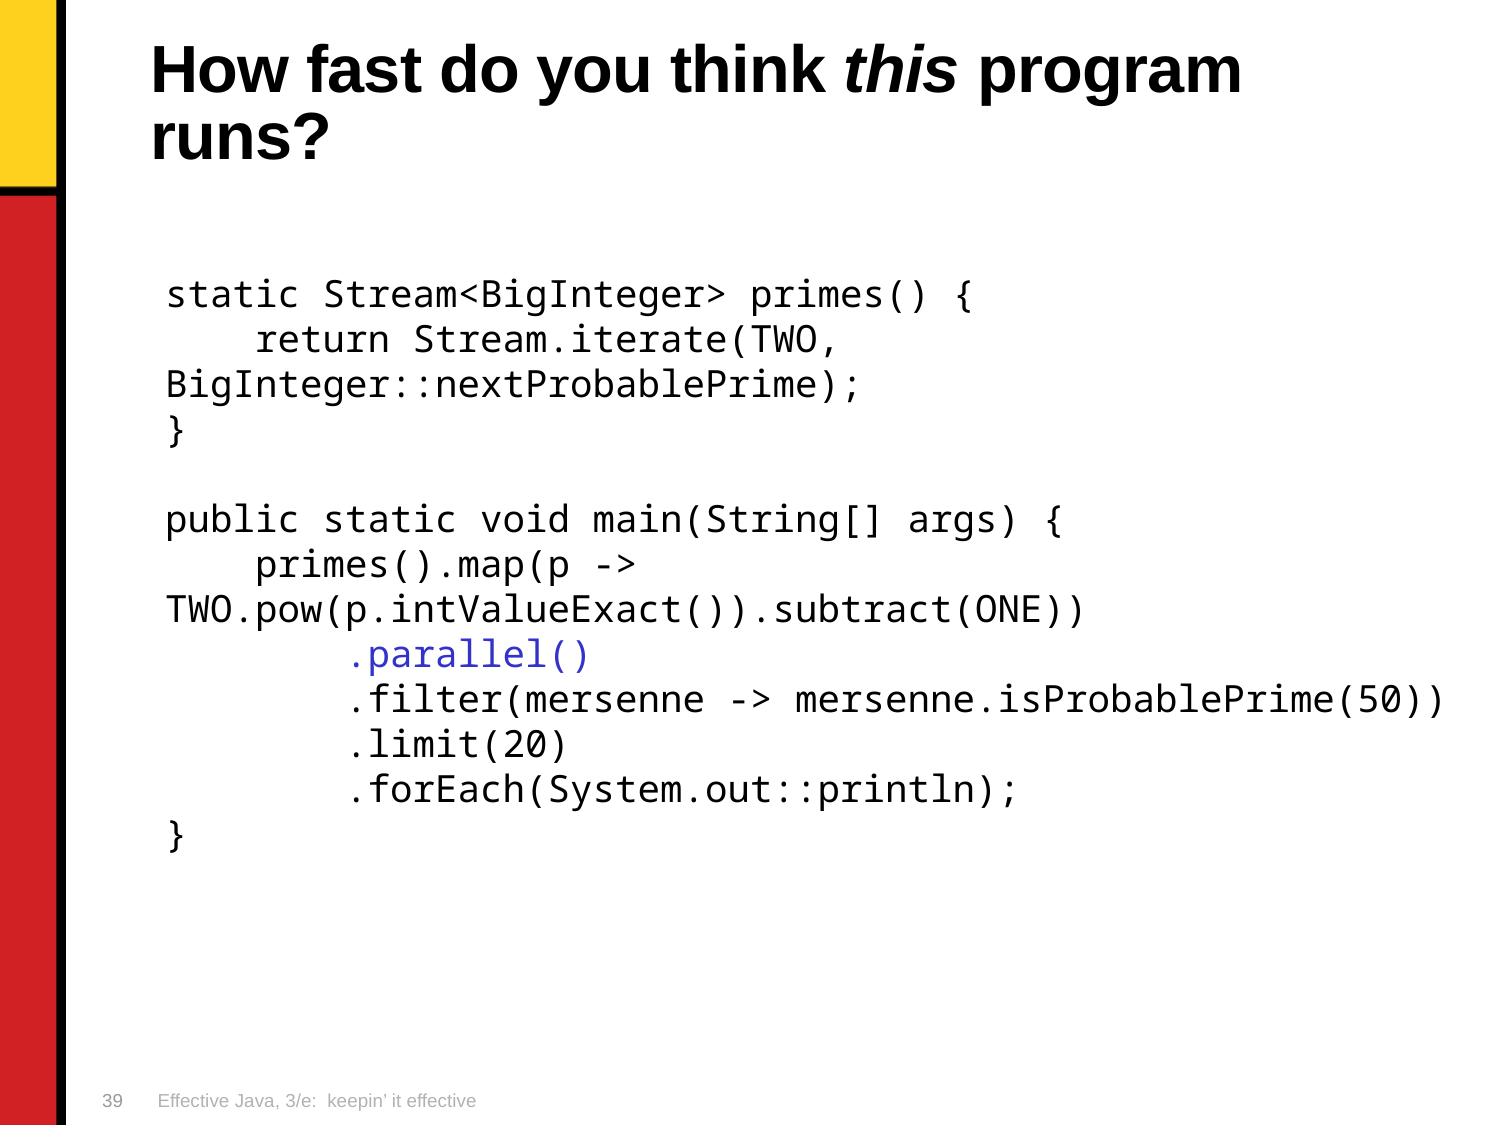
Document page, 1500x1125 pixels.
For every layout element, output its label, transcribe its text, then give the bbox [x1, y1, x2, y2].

picture [0, 0, 66, 1125]
list static Stream<BigInteger> primes() { return Stream.iterate(TWO, BigInteger::nextProbablePrime); } public static void main(String[] args) { primes().map(p -> TWO.pow(p.intValueExact()).subtract(ONE)) .parallel() .filter(mersenne -> mersenne.isProbablePrime(50)) .limit(20) .forEach(System.out::println); } [150, 262, 1475, 1050]
title How fast do you think this program runs? [150, 11, 1440, 200]
